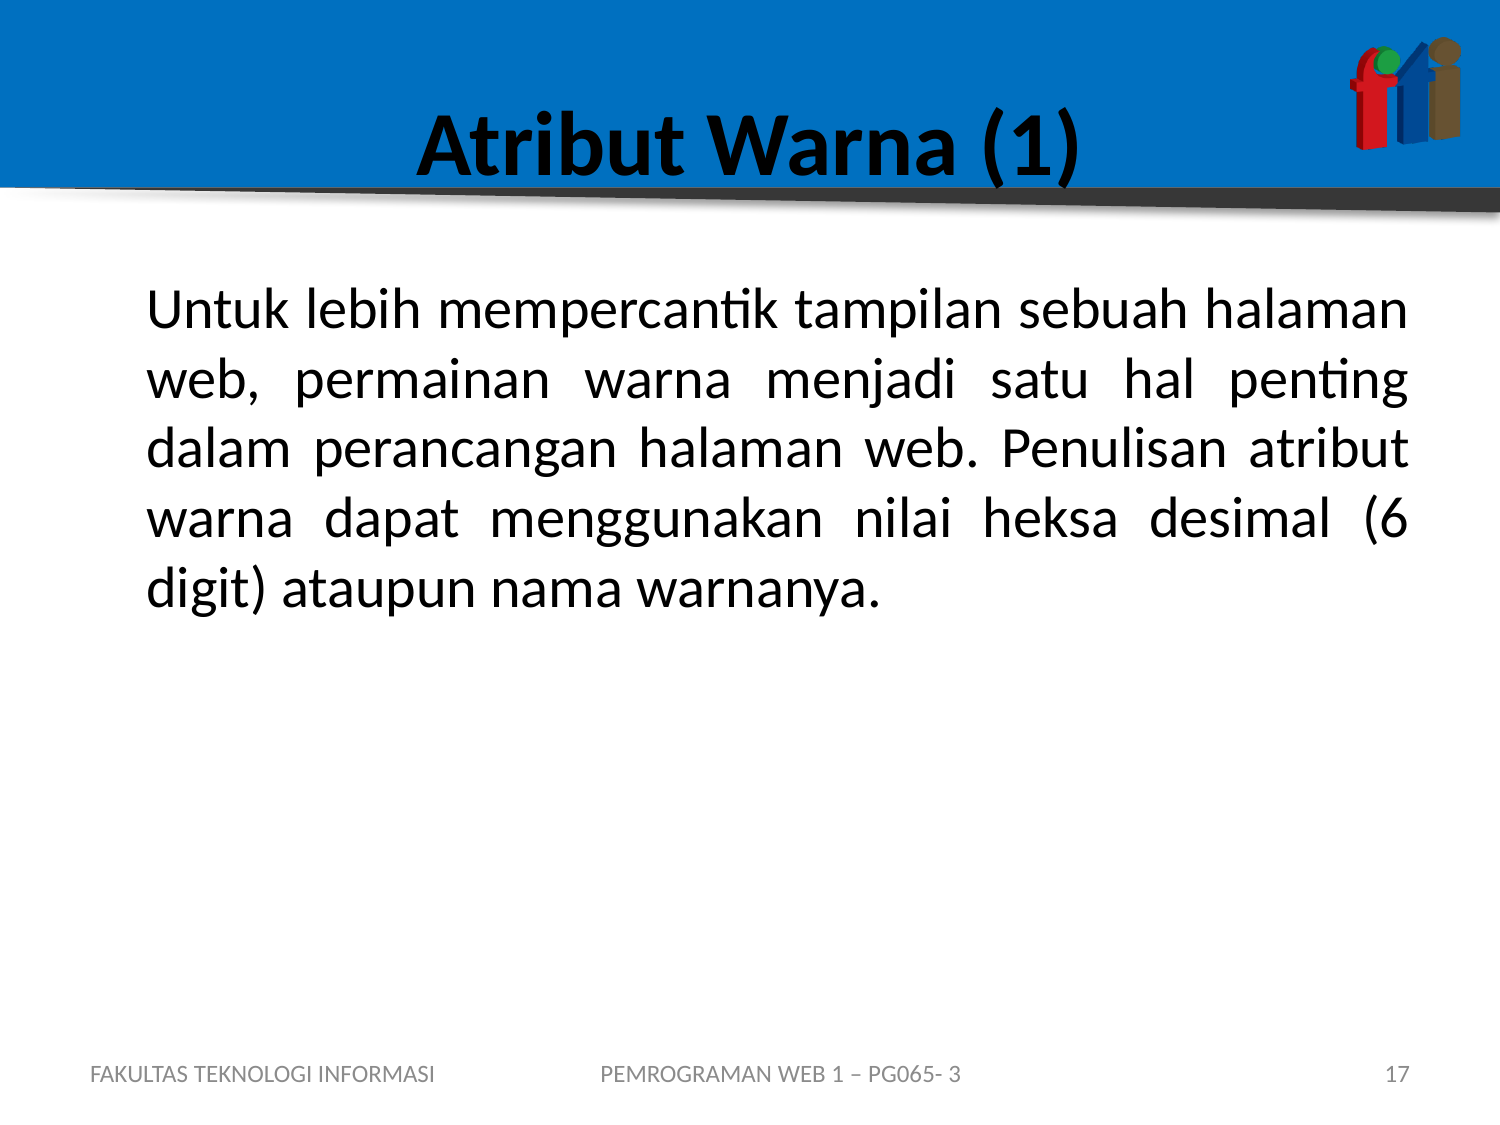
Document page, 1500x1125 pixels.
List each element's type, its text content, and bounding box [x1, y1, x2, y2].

list Untuk lebih mempercantik tampilan sebuah halaman web, permainan warna menjadi satu hal penting dalam perancangan halaman web. Penulisan atribut warna dapat menggunakan nilai heksa desimal (6 digit) ataupun nama warnanya. [75, 262, 1425, 1005]
slide_number FAKULTAS TEKNOLOGI INFORMASI [75, 1042, 488, 1103]
slide_number 17 [1074, 1042, 1425, 1103]
footer PEMROGRAMAN WEB 1 – PG065- 3 [512, 1042, 1050, 1103]
title Atribut Warna (1) [75, 45, 1425, 233]
picture [1350, 37, 1461, 150]
